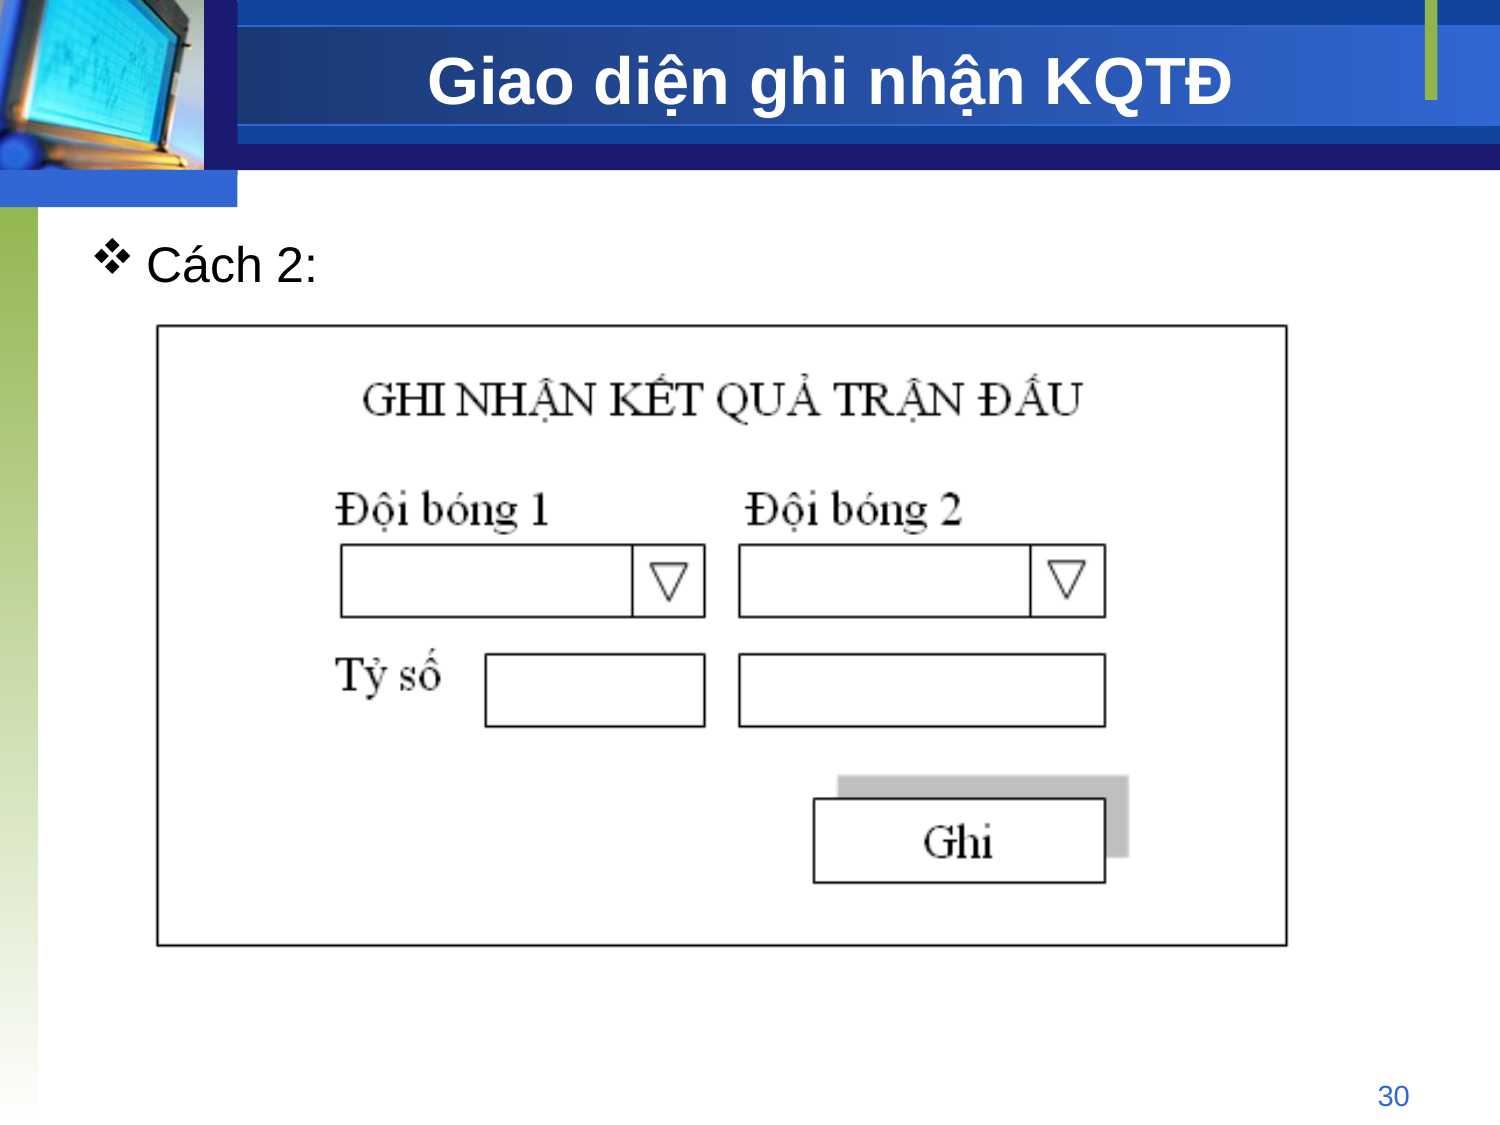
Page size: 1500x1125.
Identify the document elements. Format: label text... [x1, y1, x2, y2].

slide_number 30 [1074, 1069, 1426, 1111]
picture [149, 316, 1301, 960]
title Giao diện ghi nhận KQTĐ [237, 33, 1425, 122]
list Cách 2: [75, 224, 1425, 1050]
picture [0, 0, 204, 169]
